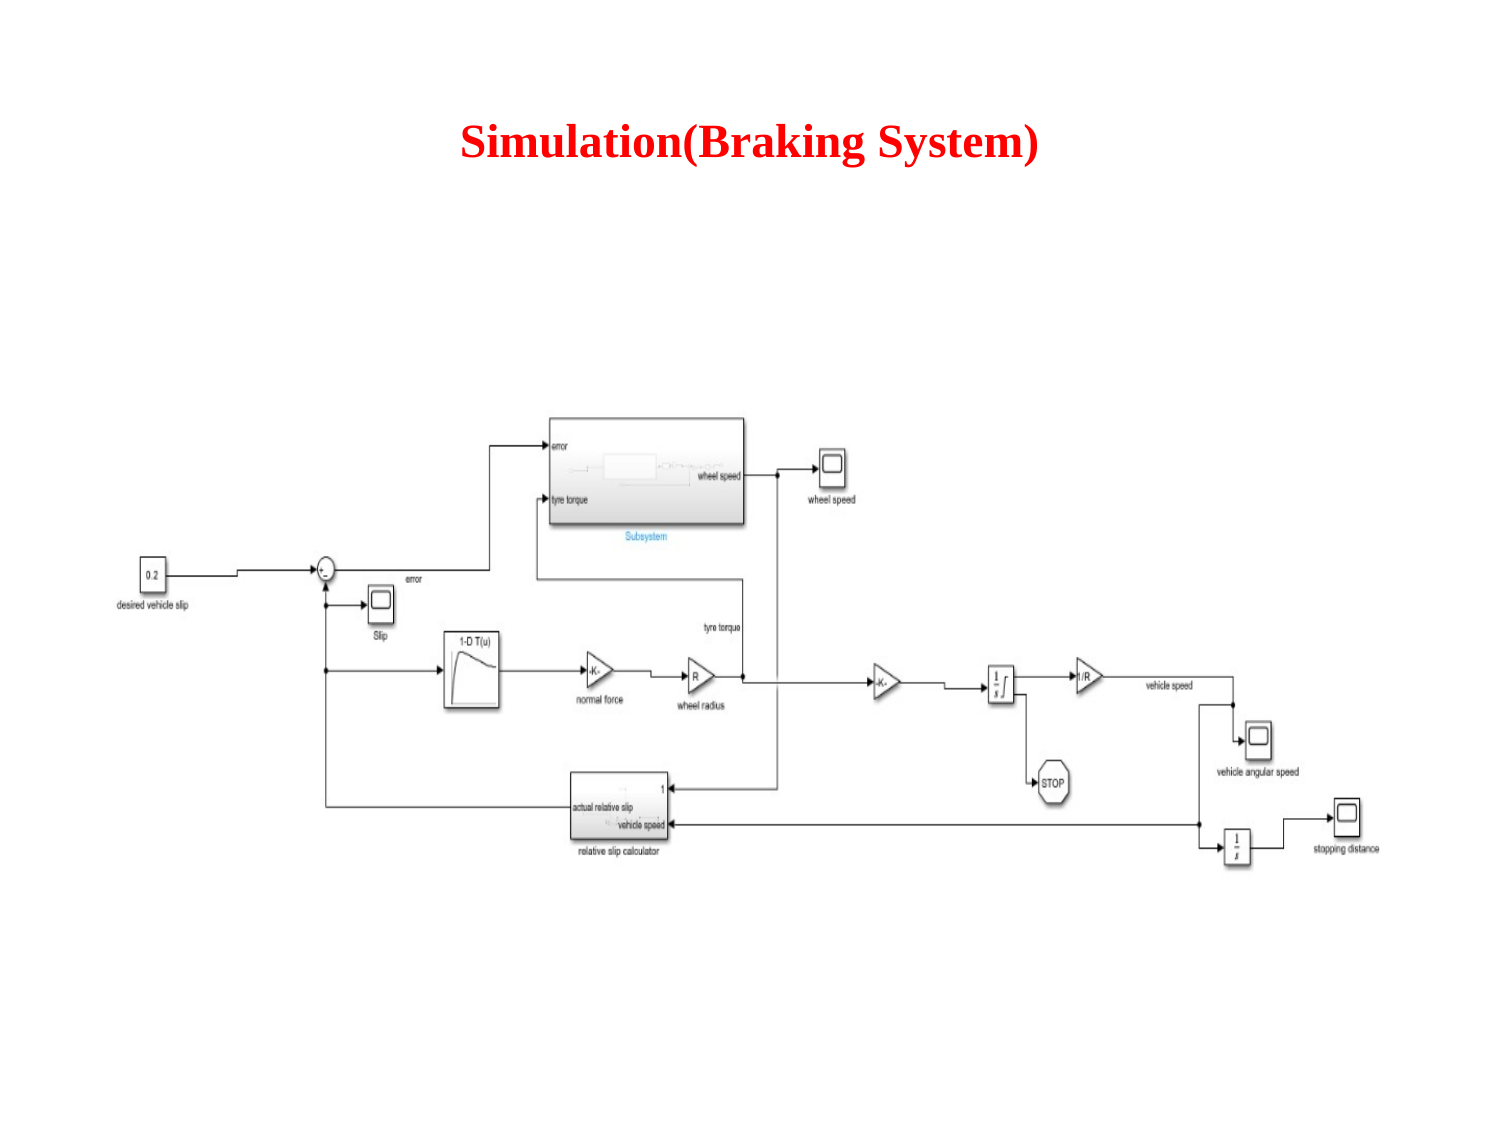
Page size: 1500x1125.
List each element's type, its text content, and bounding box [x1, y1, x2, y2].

picture [96, 340, 1430, 997]
title Simulation(Braking System) [75, 45, 1425, 233]
